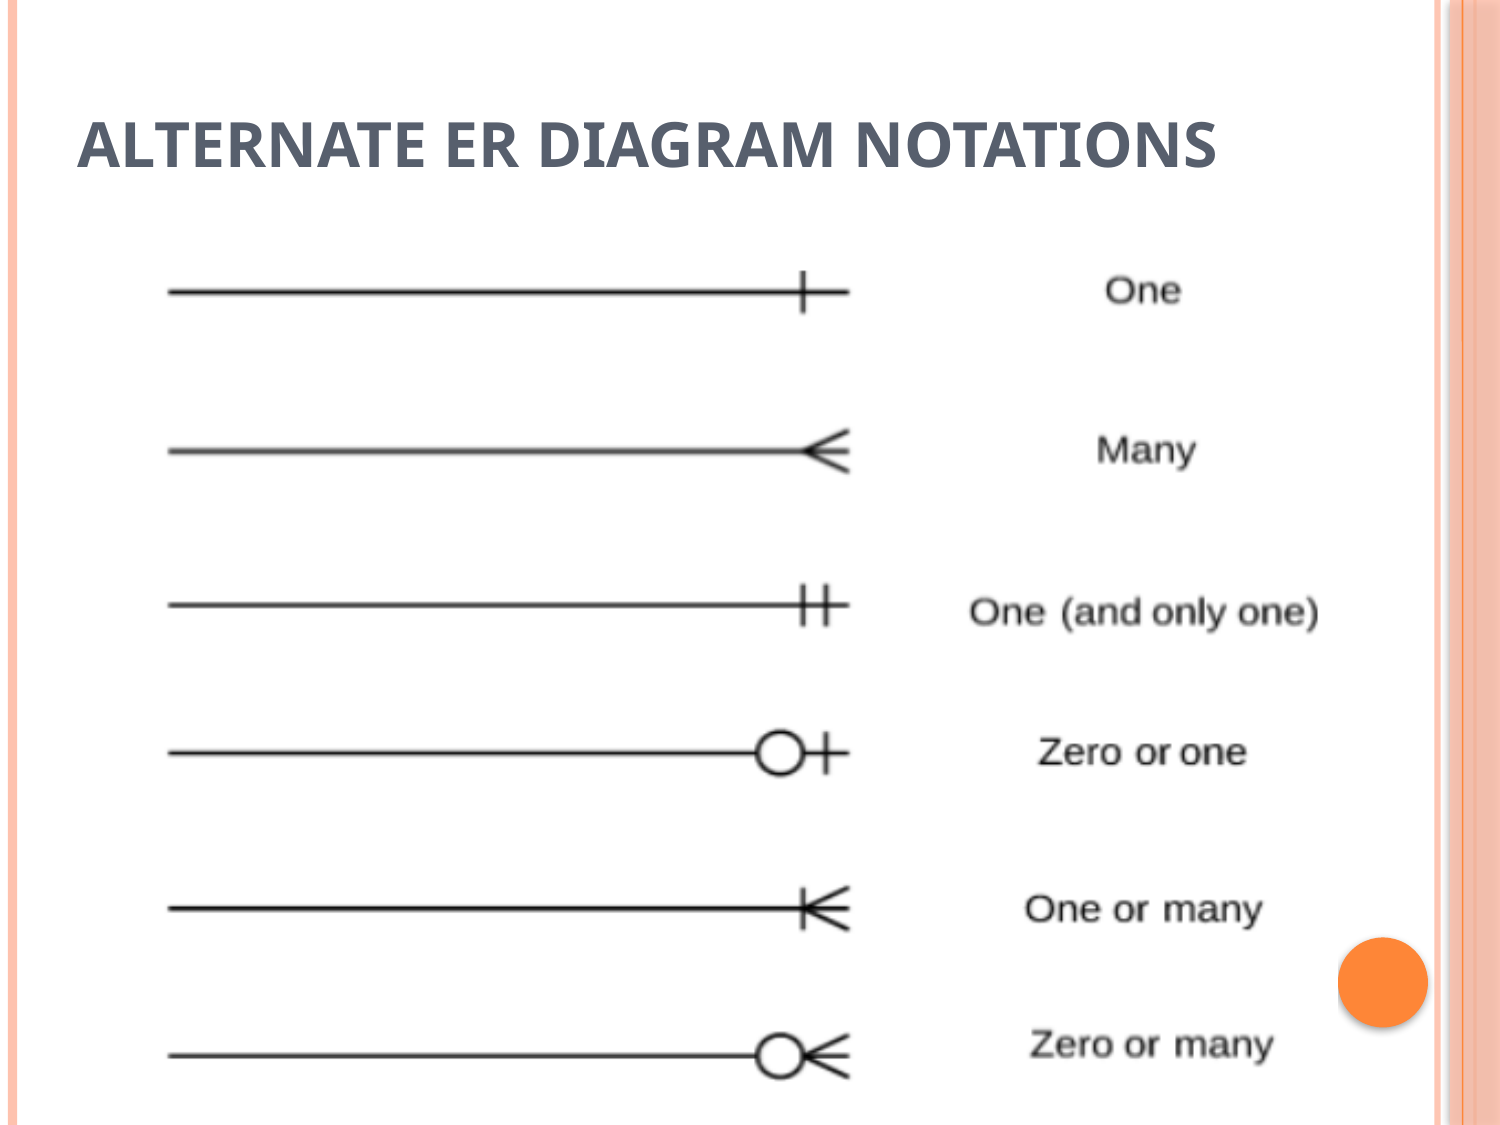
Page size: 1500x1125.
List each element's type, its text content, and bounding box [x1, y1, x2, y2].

title Alternate ER Diagram Notations [62, 0, 1338, 188]
picture [136, 224, 1338, 1092]
